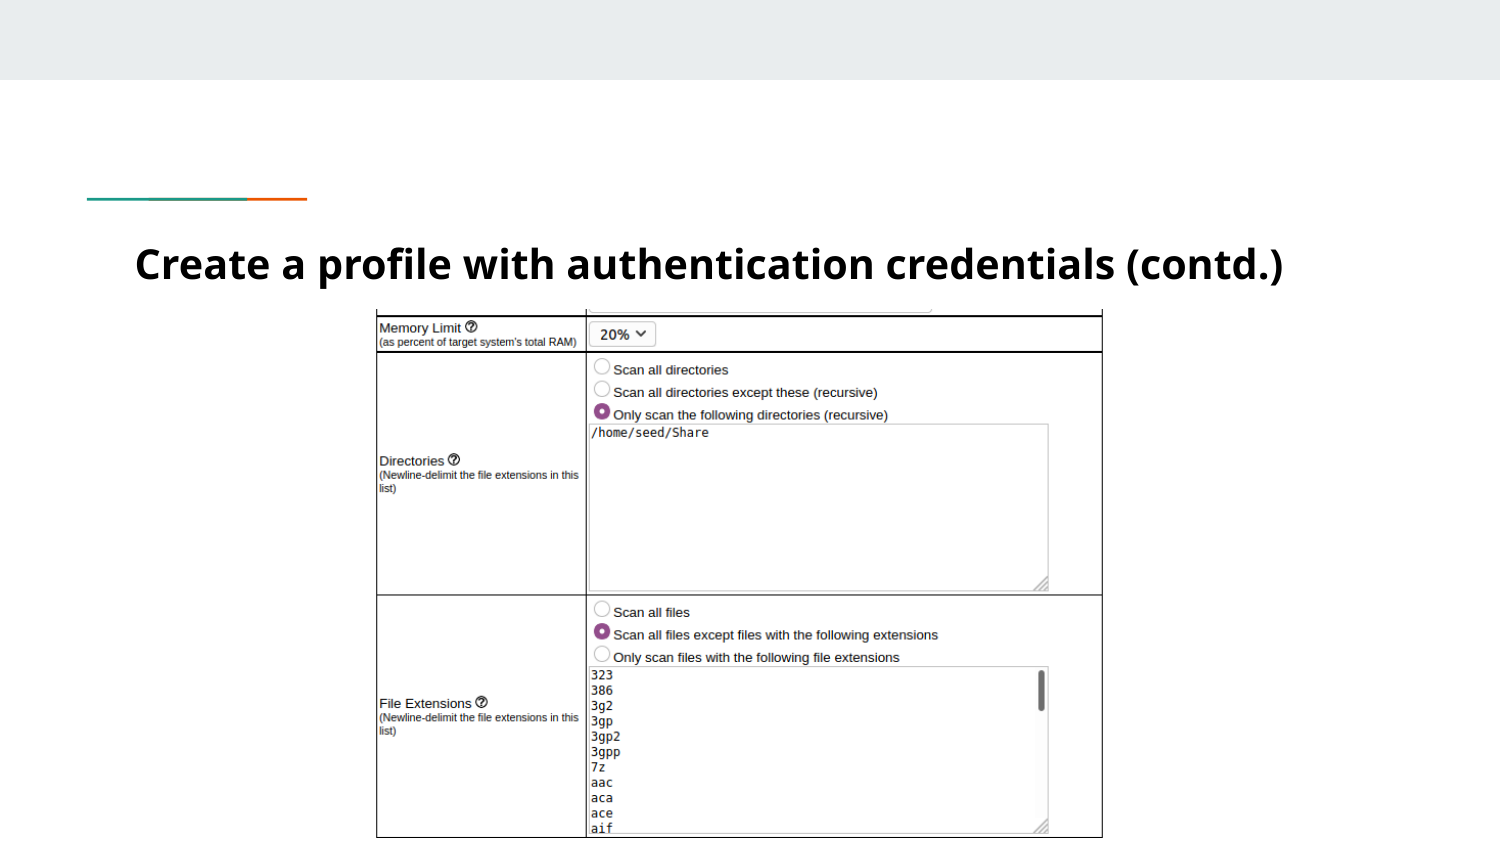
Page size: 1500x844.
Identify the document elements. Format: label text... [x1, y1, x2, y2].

title Create a profile with authentication credentials (contd.) [119, 216, 1381, 305]
picture [365, 309, 1113, 839]
